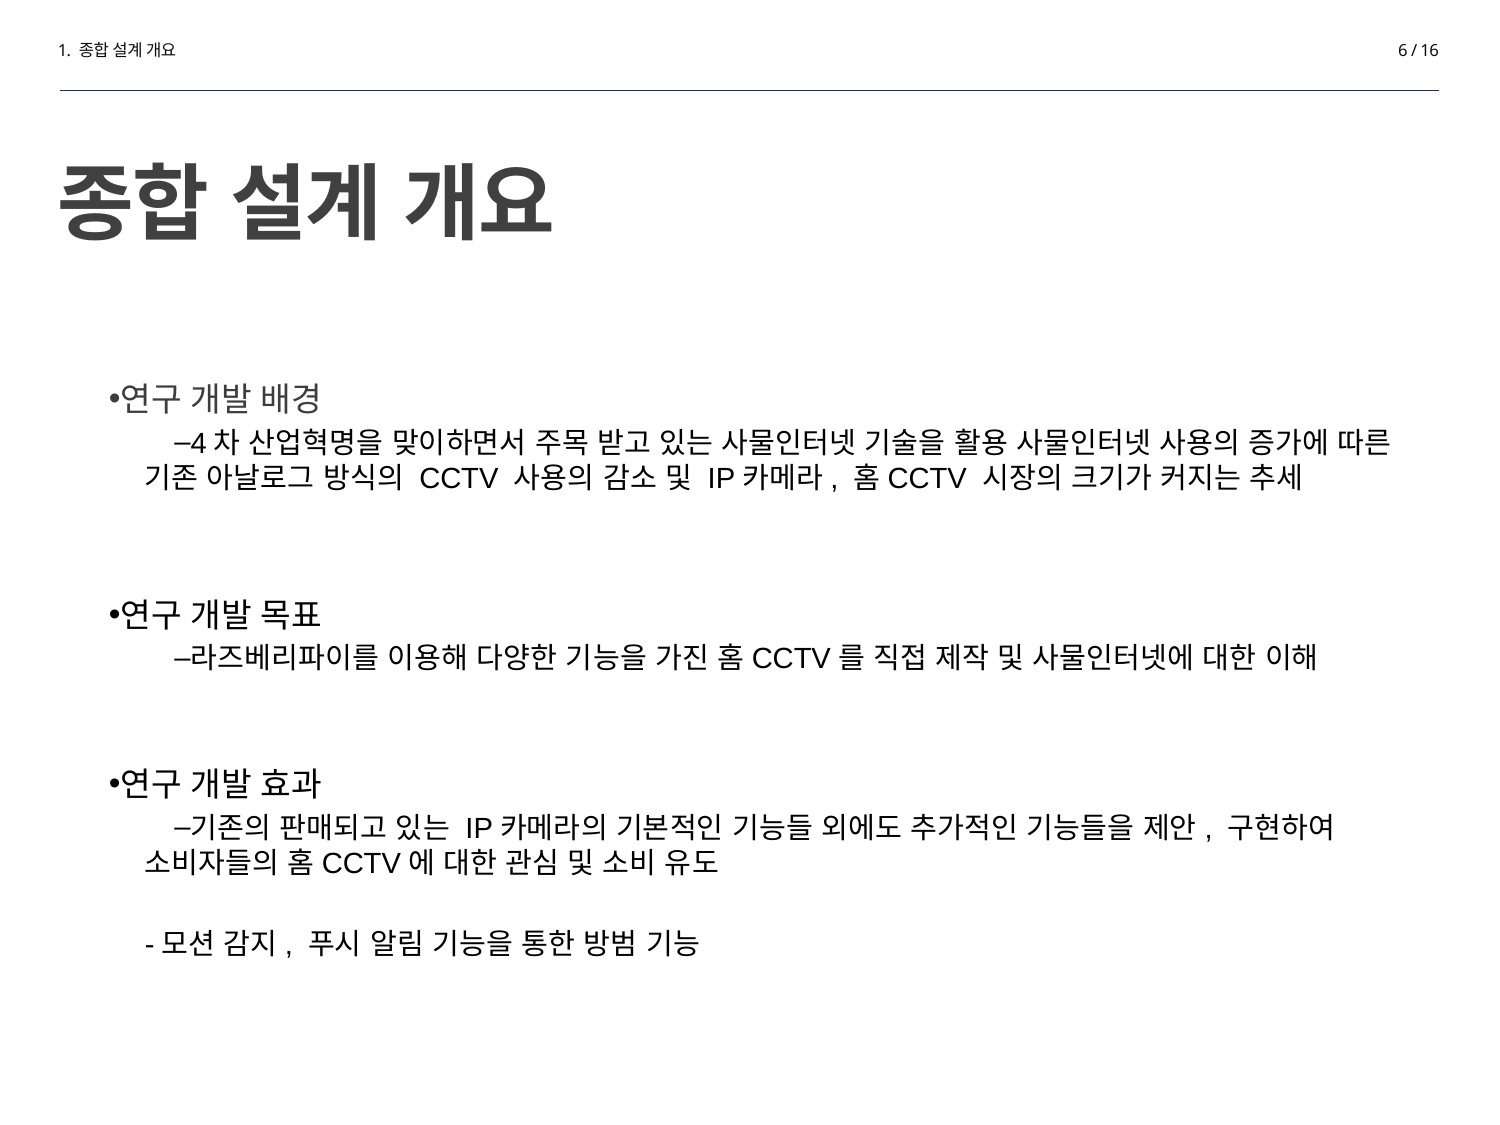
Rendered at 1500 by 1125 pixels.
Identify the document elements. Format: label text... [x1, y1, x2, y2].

title 종합 설계 개요 [42, 114, 1190, 211]
text_box 연구 개발 배경 4차 산업혁명을 맞이하면서 주목 받고 있는 사물인터넷 기술을 활용 사물인터넷 사용의 증가에 따른 기존 아날로그 방식의 CCTV 사용의 감소 및 IP카메라, 홈CCTV 시장의 크기가 커지는 추세 연구 개발 목표 라즈베리파이를 이용해 다양한 기능을 가진 홈CCTV를 직접 제작 및 사물인터넷에 대한 이해 연구 개발 효과 기존의 판매되고 있는 IP카메라의 기본적인 기능들 외에도 추가적인 기능들을 제안, 구현하여 소비자들의 홈CCTV에 대한 관심 및 소비 유도 -모션 감지, 푸시 알림 기능을 통한 방범 기능 [64, 370, 1454, 1018]
text_box [42, 267, 1433, 477]
text_box 6 / 16 [1193, 32, 1454, 70]
text_box 1. 종합 설계 개요 [43, 31, 303, 67]
